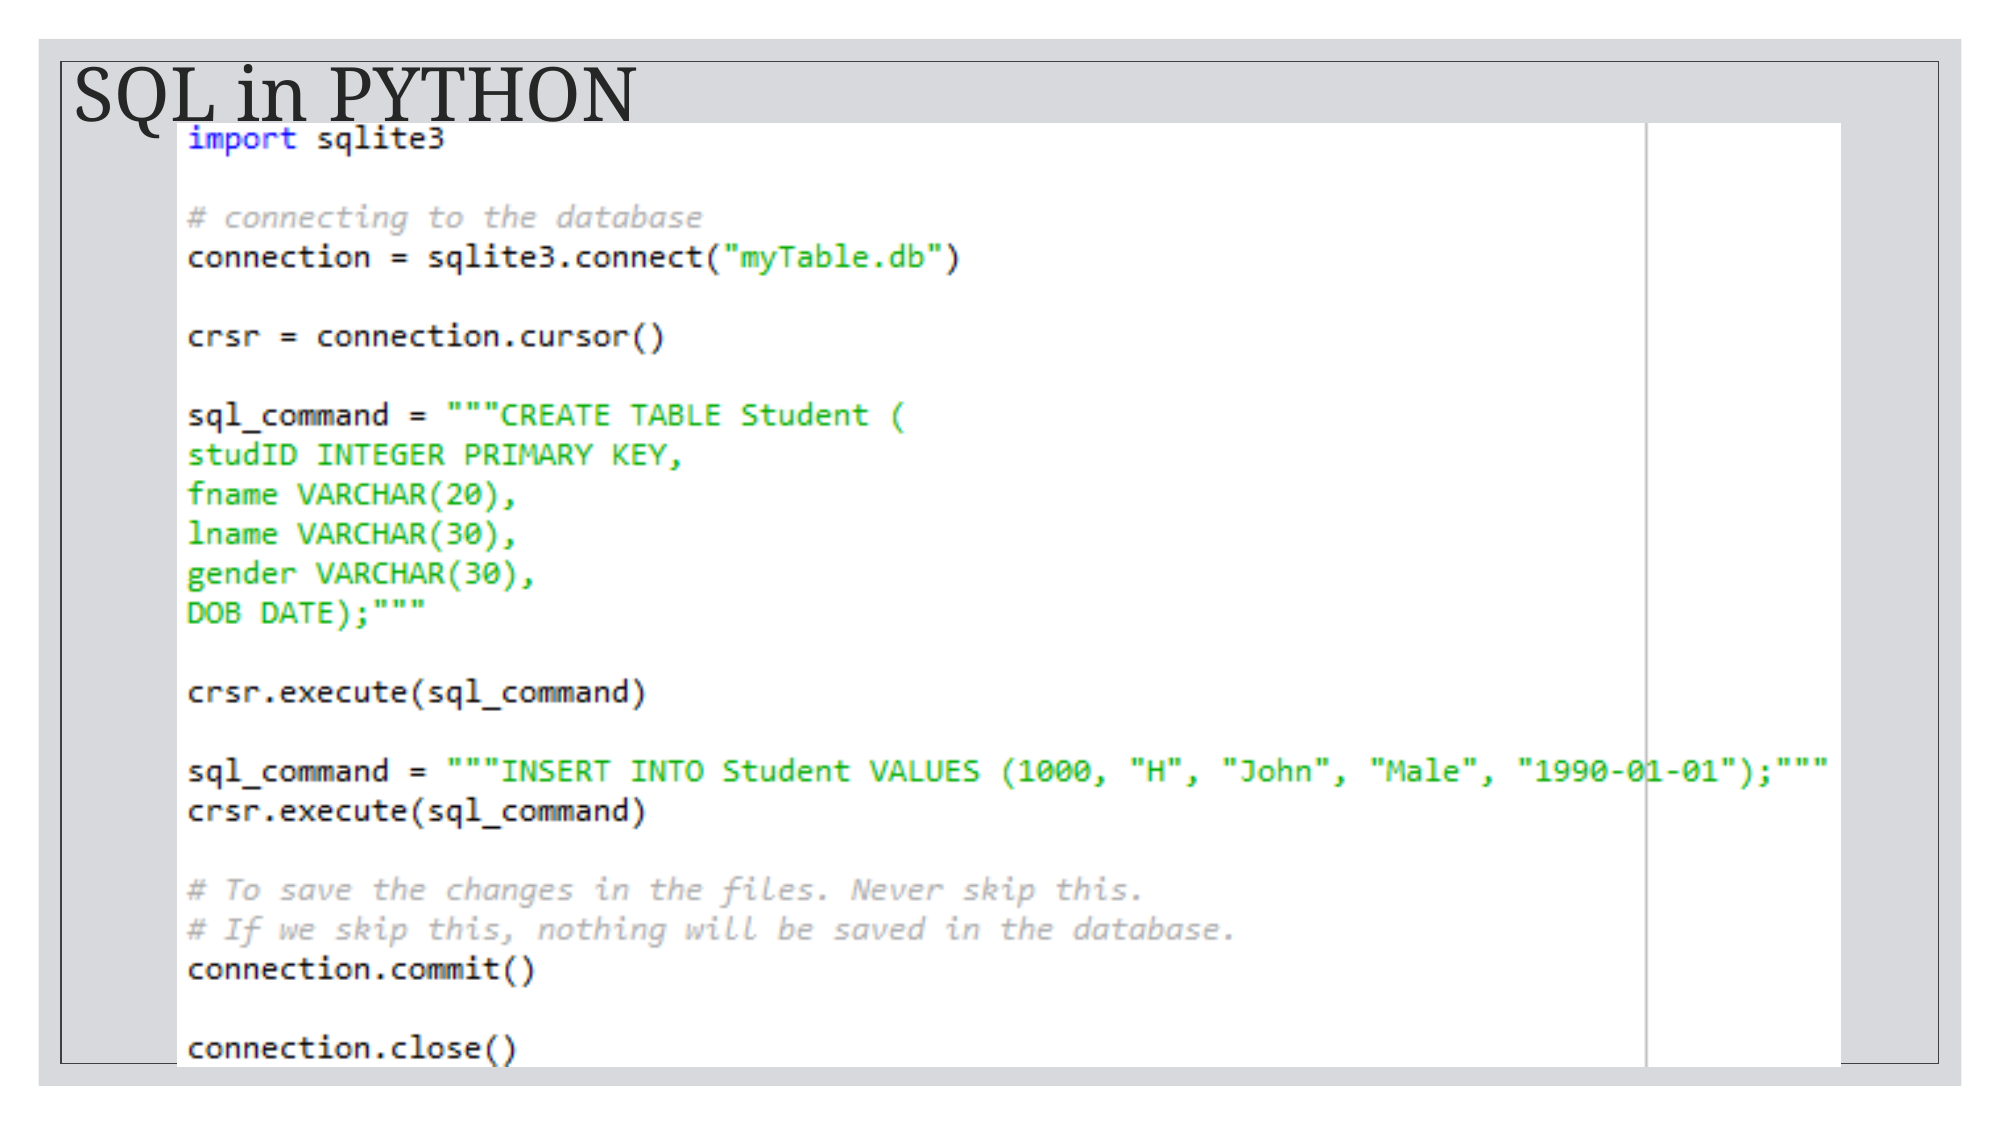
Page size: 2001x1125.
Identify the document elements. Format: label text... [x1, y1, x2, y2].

title SQL in PYTHON [58, 71, 867, 124]
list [177, 123, 1841, 1067]
